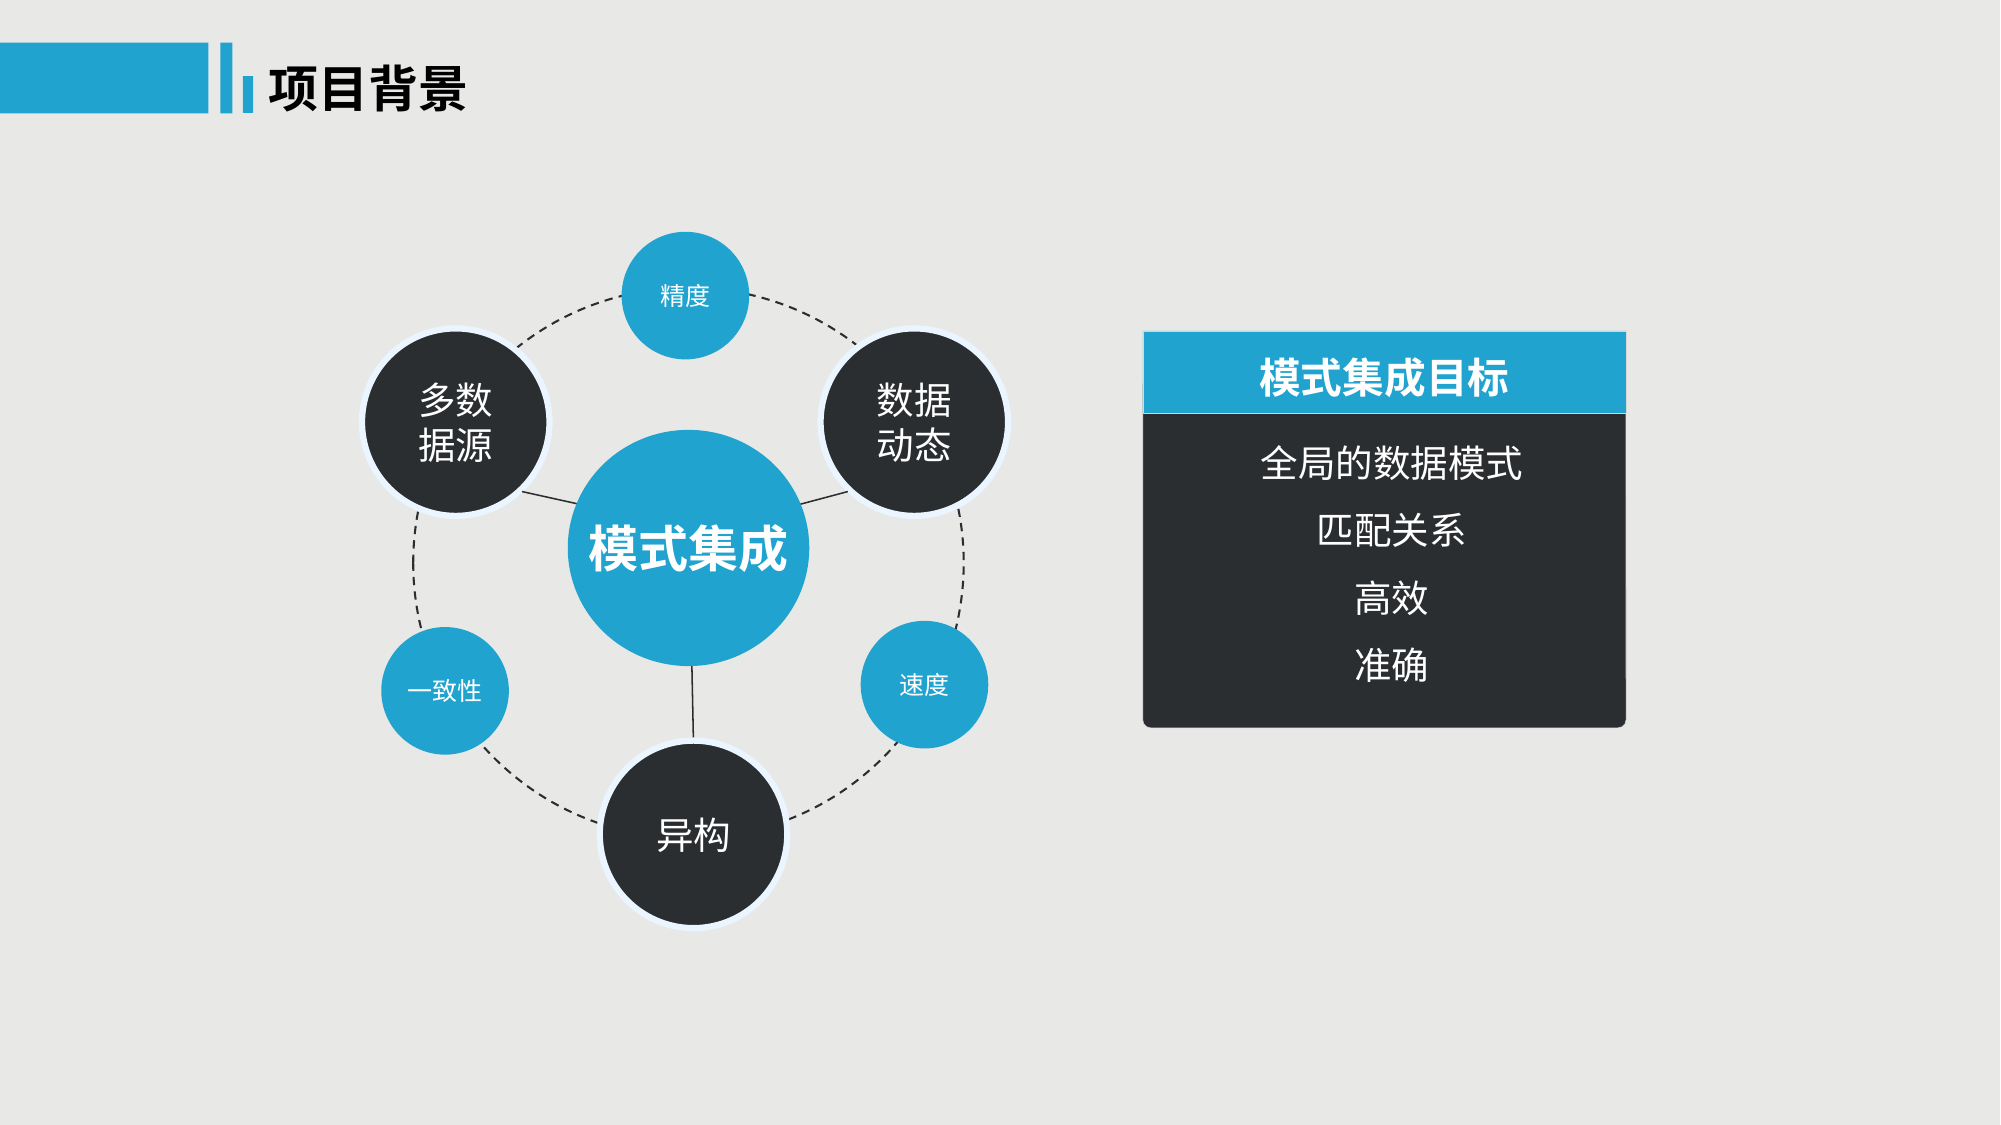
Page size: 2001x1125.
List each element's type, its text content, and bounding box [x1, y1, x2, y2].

text_box 多数据源 [362, 328, 550, 516]
text_box 项目背景 [253, 49, 705, 125]
text_box 速度 [860, 620, 989, 749]
text_box [220, 42, 233, 114]
text_box 全局的数据模式 匹配关系 高效 准确 [1142, 414, 1627, 728]
text_box 一致性 [381, 627, 509, 755]
text_box 模式集成目标 [1142, 330, 1627, 414]
text_box 模式集成 [567, 429, 810, 667]
text_box 异构 [599, 740, 788, 929]
text_box 数据动态 [820, 328, 1009, 516]
text_box 精度 [621, 231, 750, 360]
text_box [0, 42, 209, 114]
text_box [413, 294, 964, 824]
text_box [242, 76, 253, 113]
